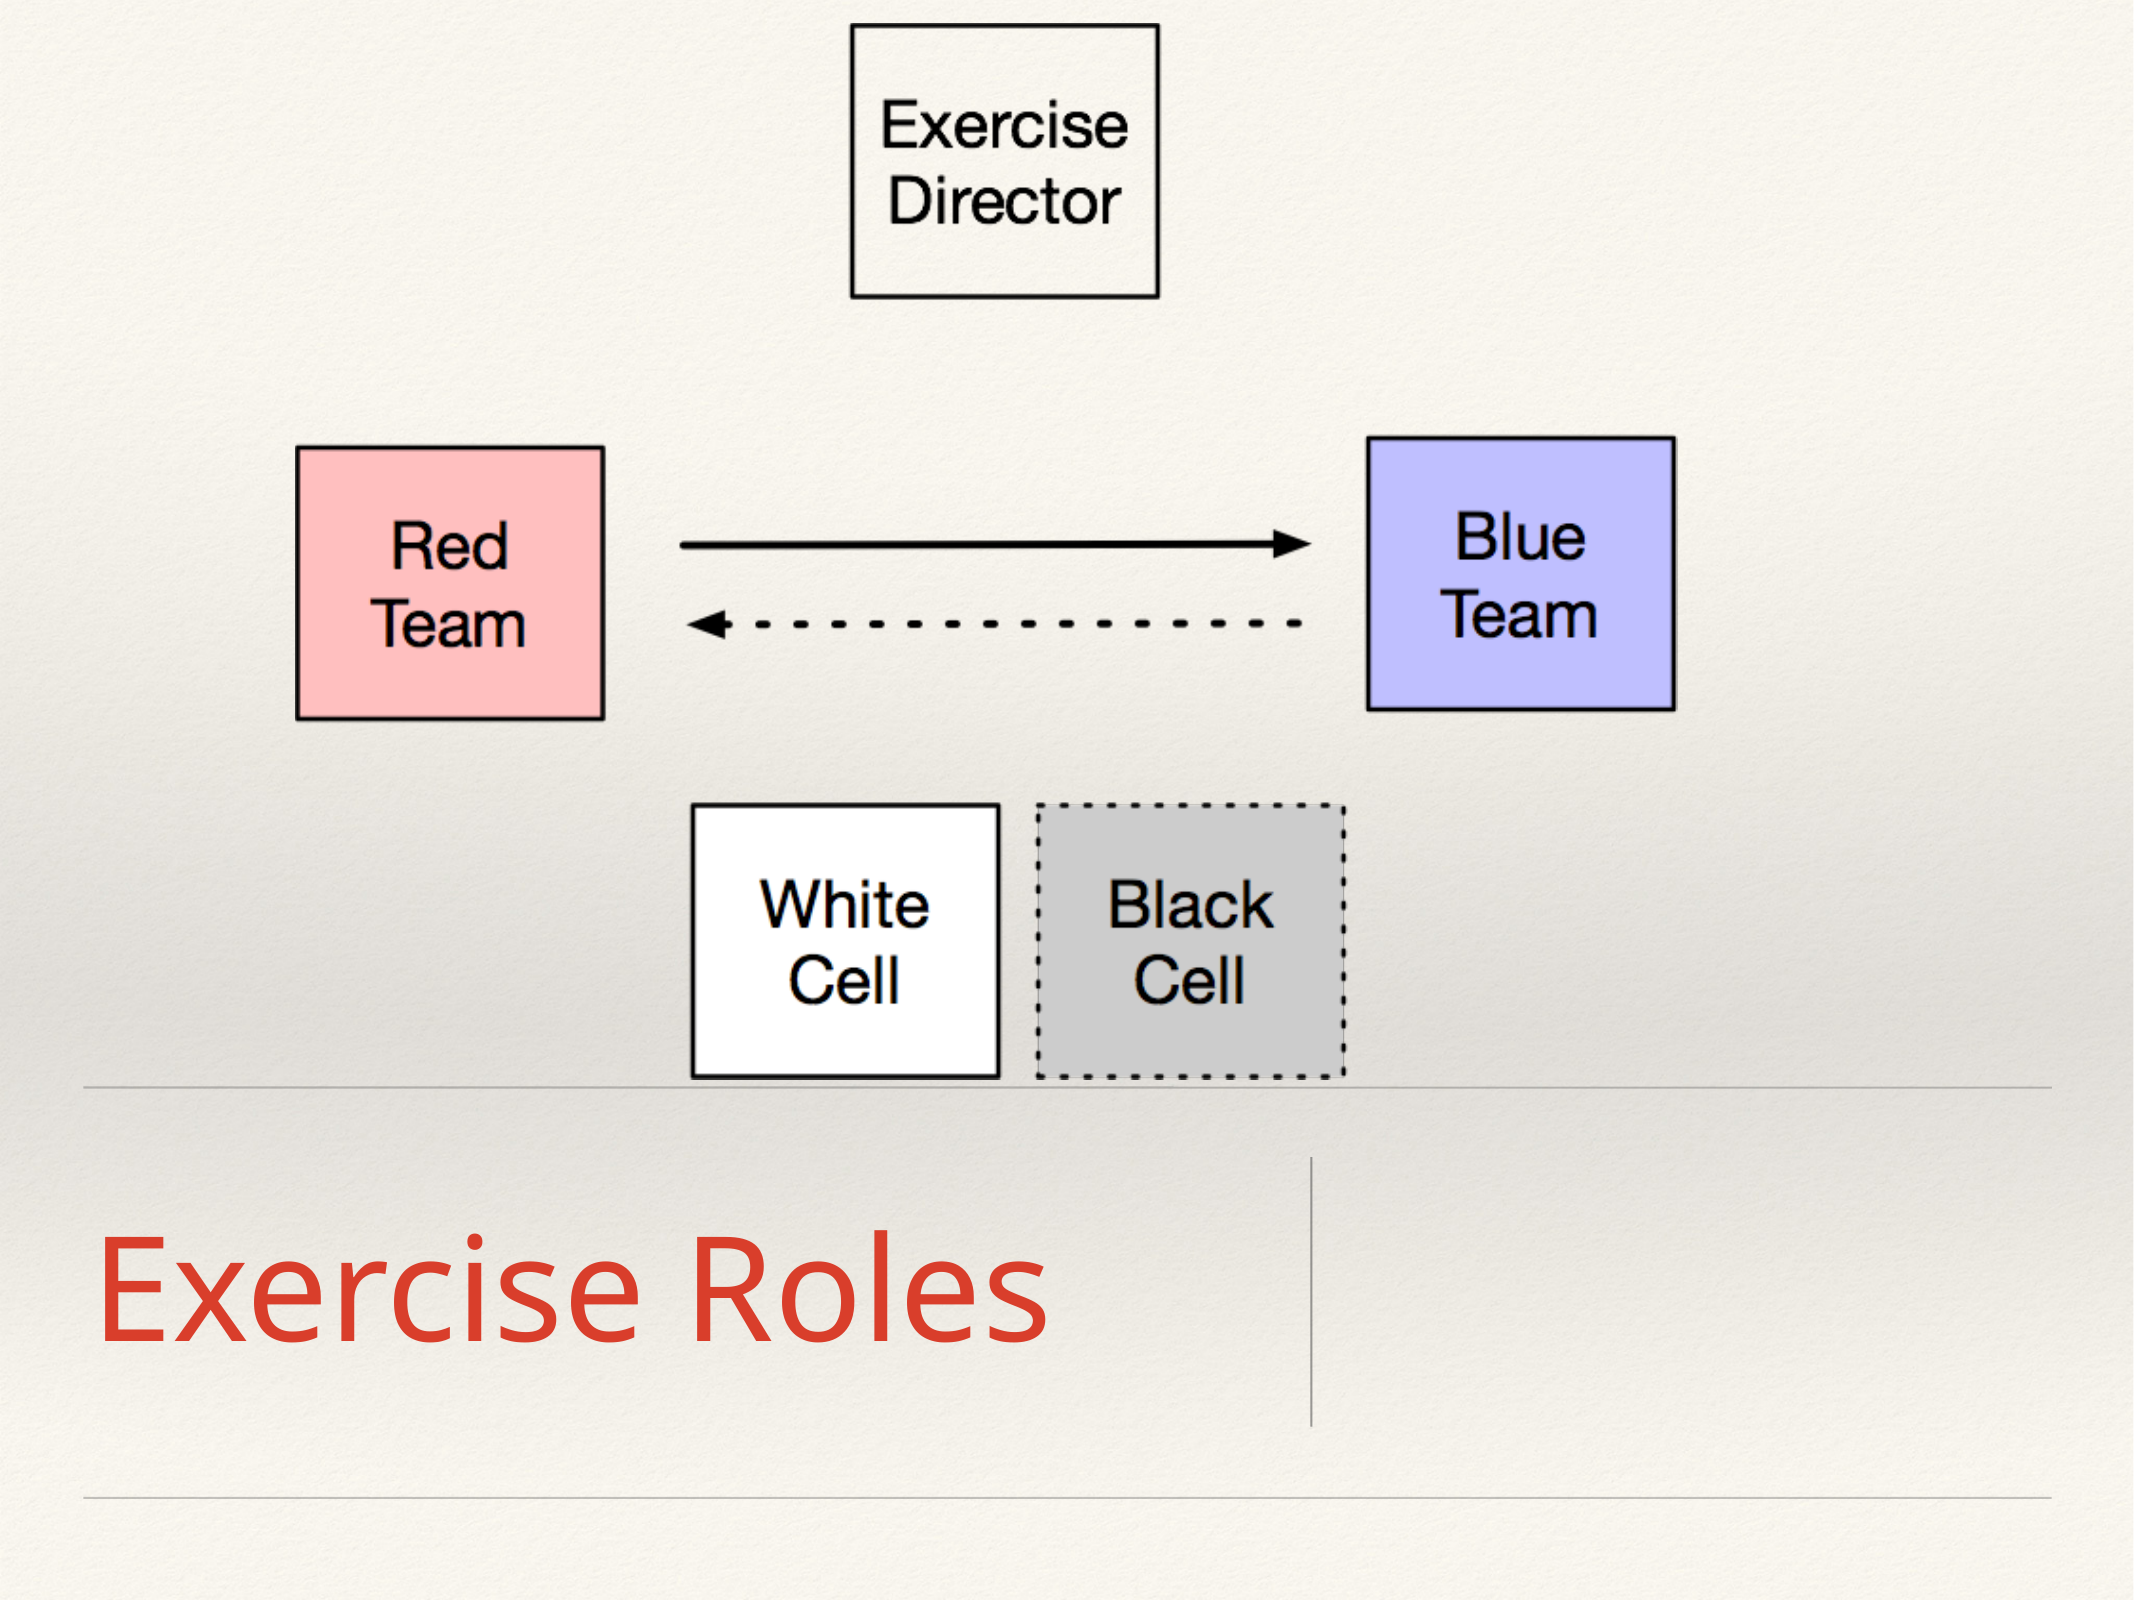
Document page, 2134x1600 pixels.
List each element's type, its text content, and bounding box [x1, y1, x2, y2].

title Exercise Roles [82, 1095, 1266, 1493]
picture [0, 0, 2134, 1600]
